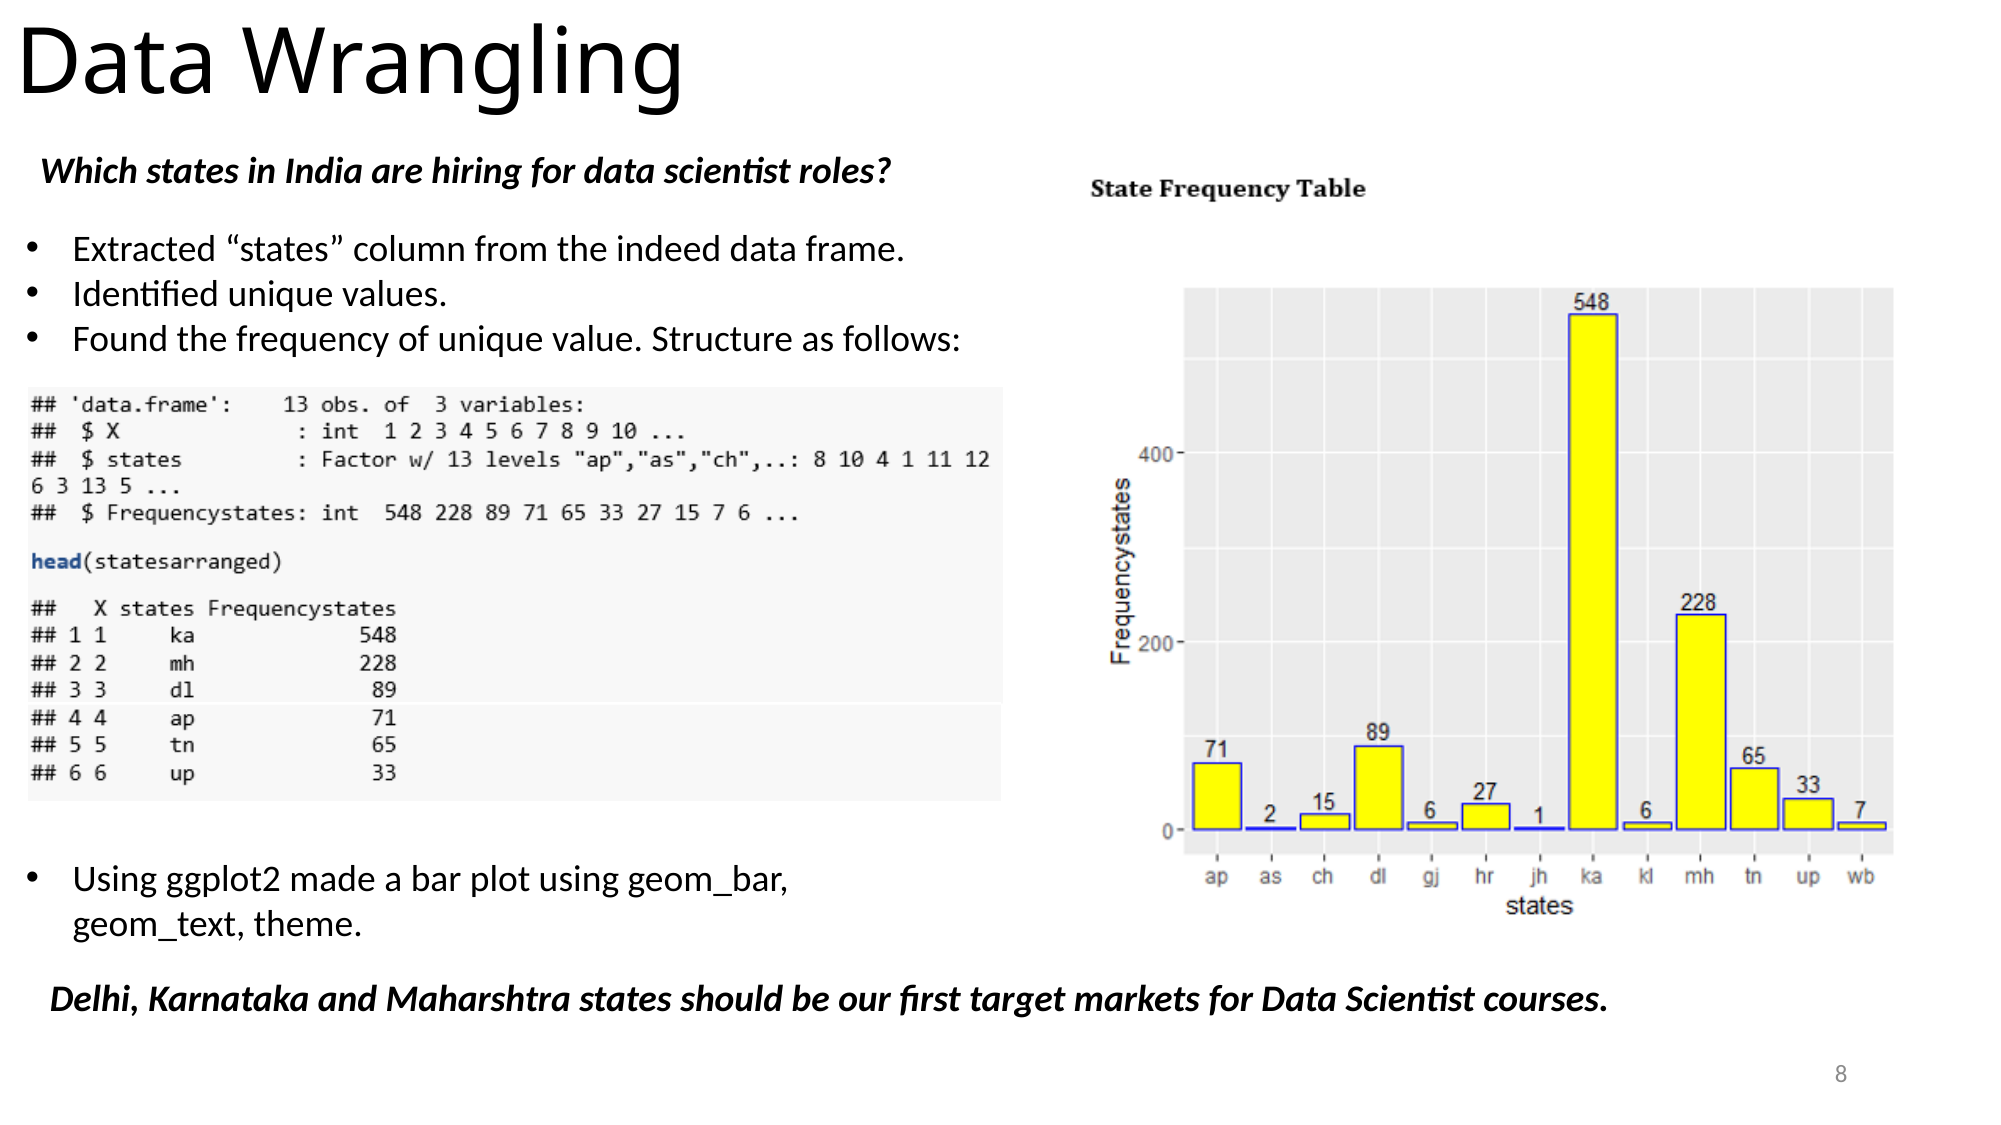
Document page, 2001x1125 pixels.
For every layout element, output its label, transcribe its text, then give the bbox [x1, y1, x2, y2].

text_box Extracted “states” column from the indeed data frame. Identified unique values. Found the frequency of unique value. Structure as follows: [11, 216, 1016, 457]
title Data Wrangling [0, 0, 1604, 132]
picture [1074, 170, 1936, 923]
text_box Delhi, Karnataka and Maharshtra states should be our first target markets for Data Scientist courses. [34, 966, 1703, 1072]
text_box Which states in India are hiring for data scientist roles? [24, 138, 1004, 244]
text_box Using ggplot2 made a bar plot using geom_bar, geom_text, theme. [11, 846, 979, 951]
picture [28, 387, 1003, 802]
slide_number 8 [1412, 1042, 1863, 1103]
